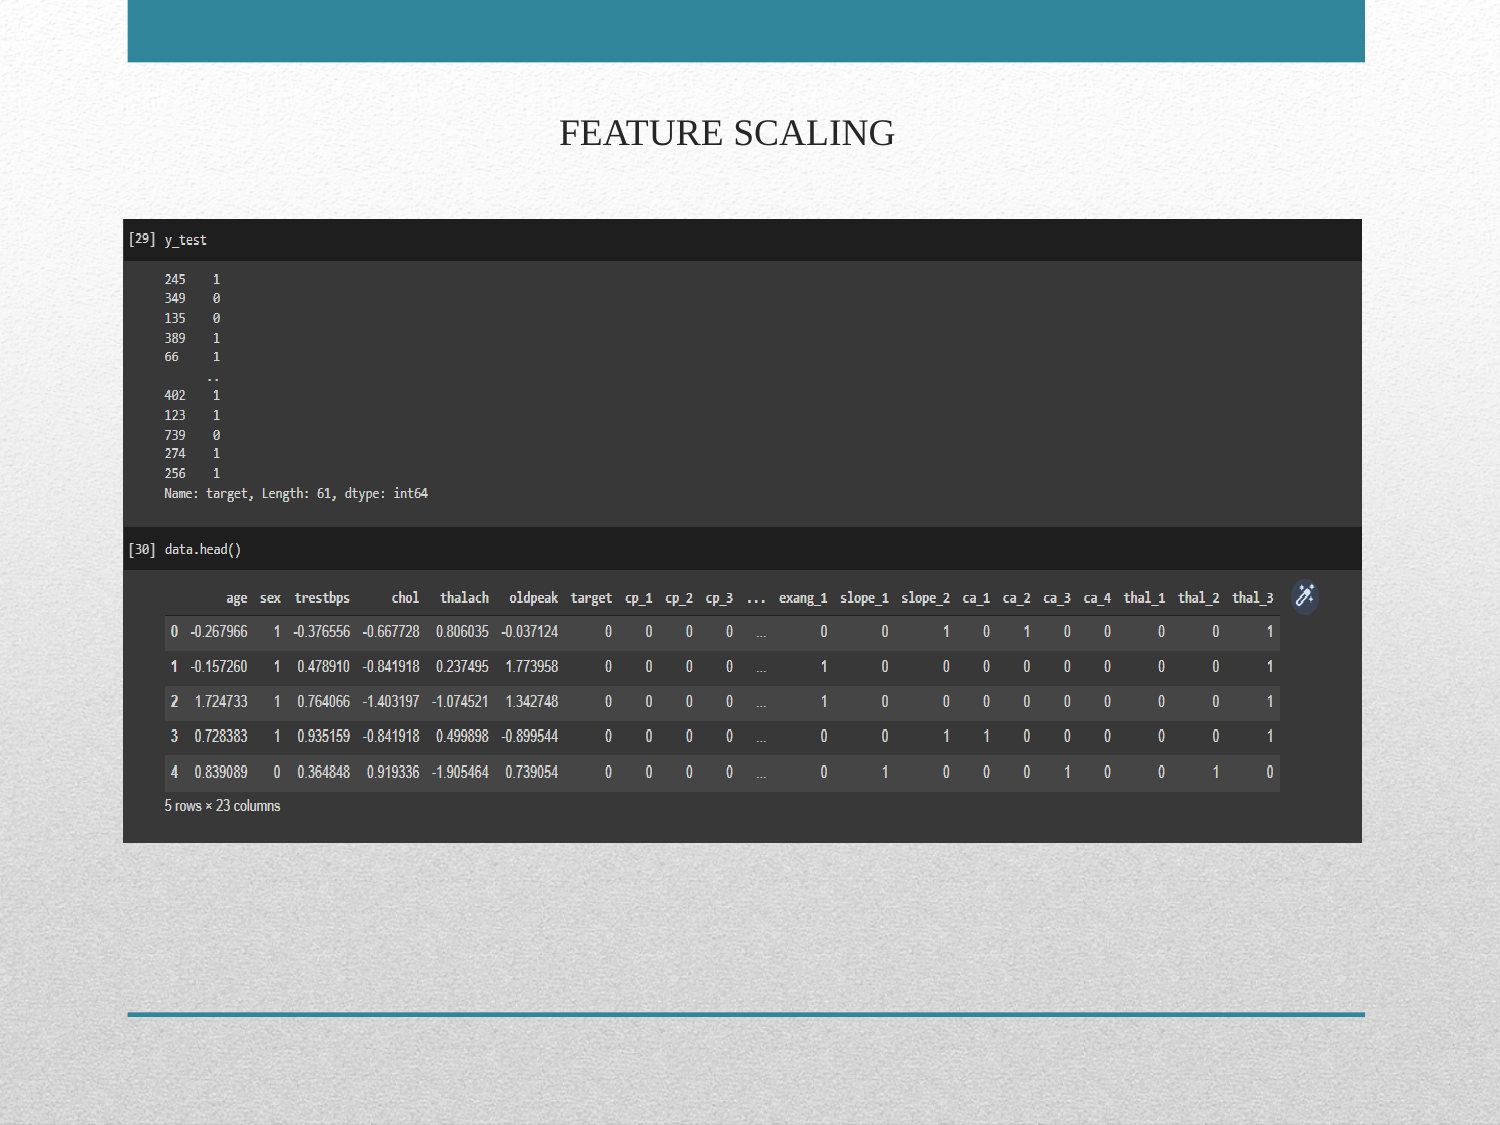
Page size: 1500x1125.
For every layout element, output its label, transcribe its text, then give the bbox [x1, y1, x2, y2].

title FEATURE SCALING [171, 66, 1284, 161]
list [123, 219, 1363, 843]
